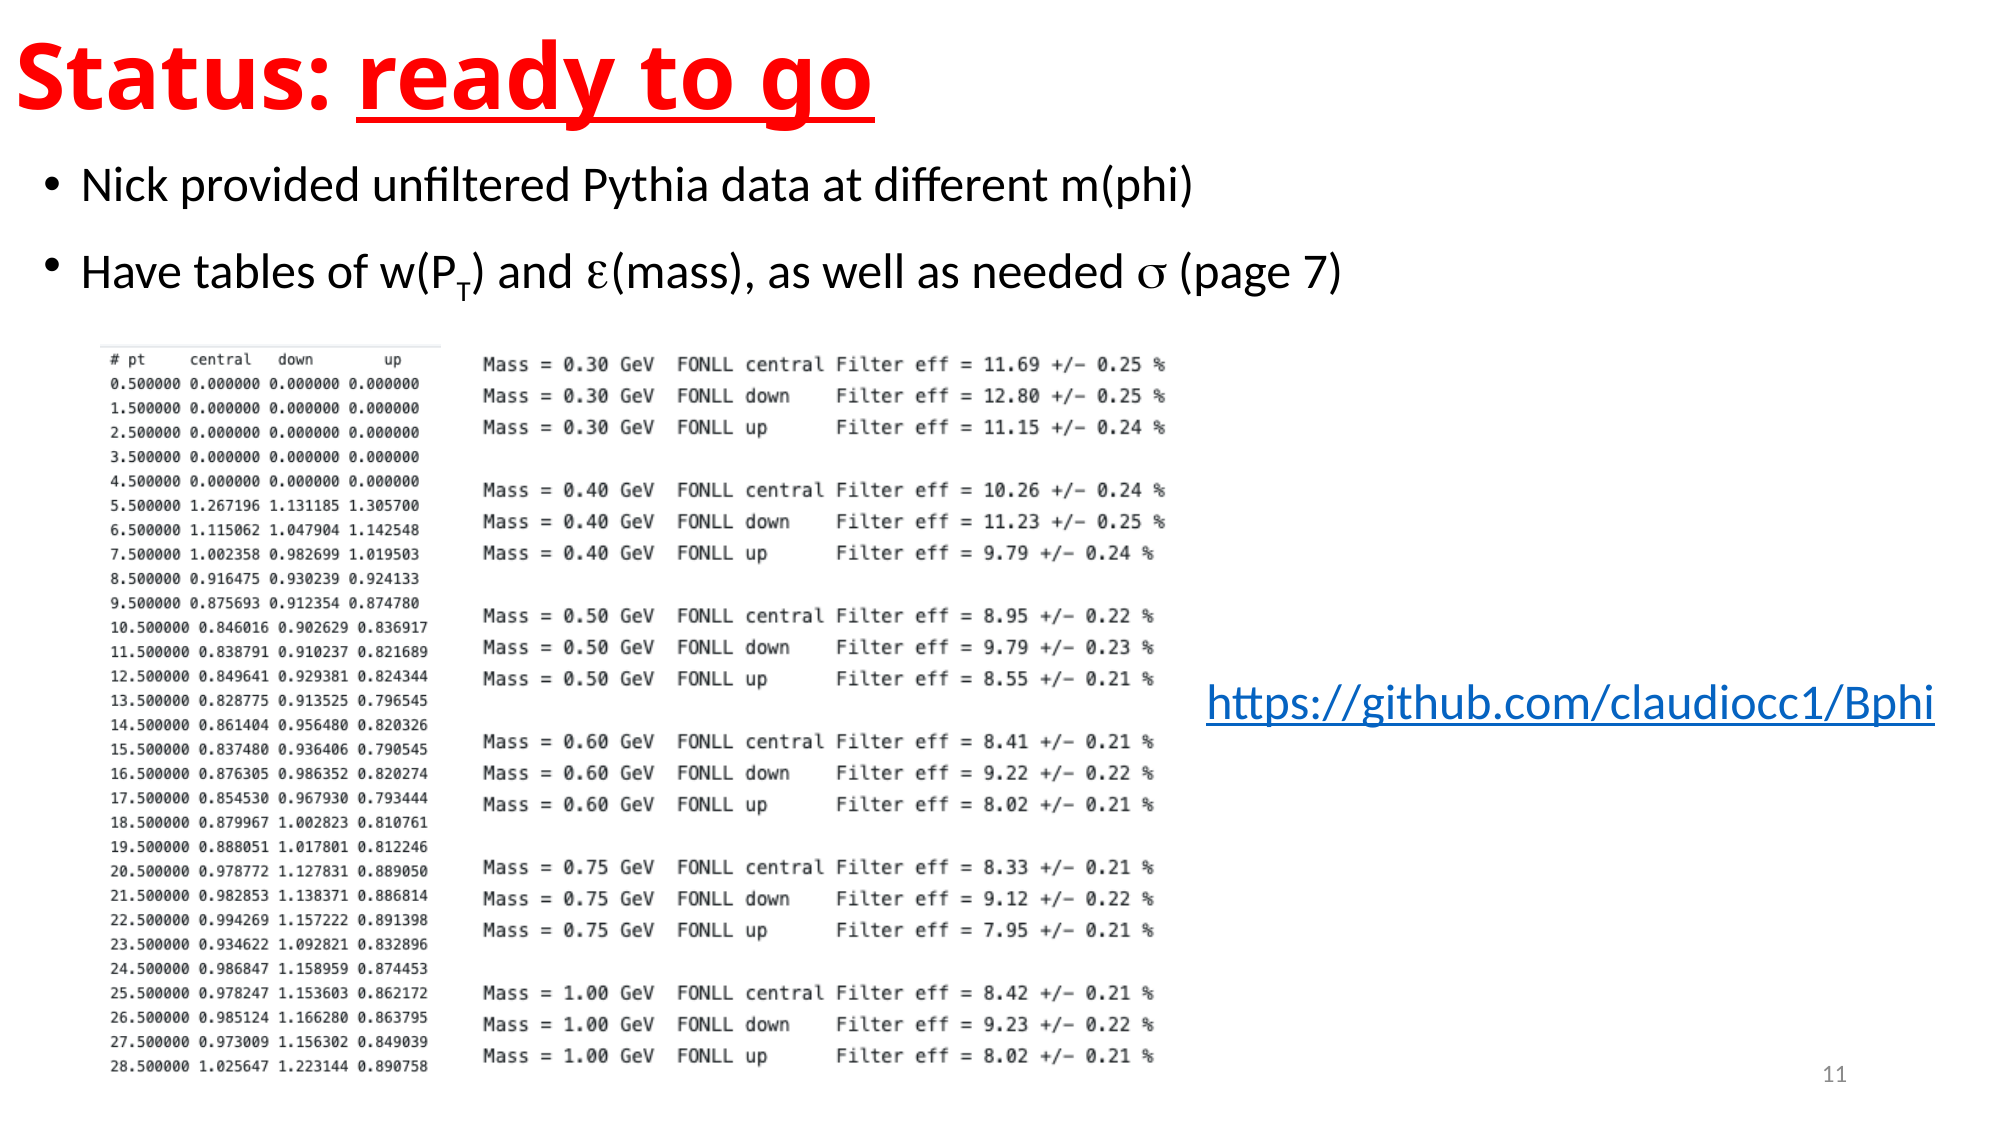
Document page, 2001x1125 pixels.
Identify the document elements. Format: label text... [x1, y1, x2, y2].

text_box https://github.com/claudiocc1/Bphi [1228, 661, 1959, 737]
list Nick provided unfiltered Pythia data at different m(phi) Have tables of w(PT) and e(mass), as well as needed s (page 7) [28, 151, 1748, 335]
slide_number 11 [1412, 1042, 1863, 1103]
picture [100, 344, 441, 1074]
picture [463, 329, 1228, 1099]
title Status: ready to go [0, 0, 1725, 161]
